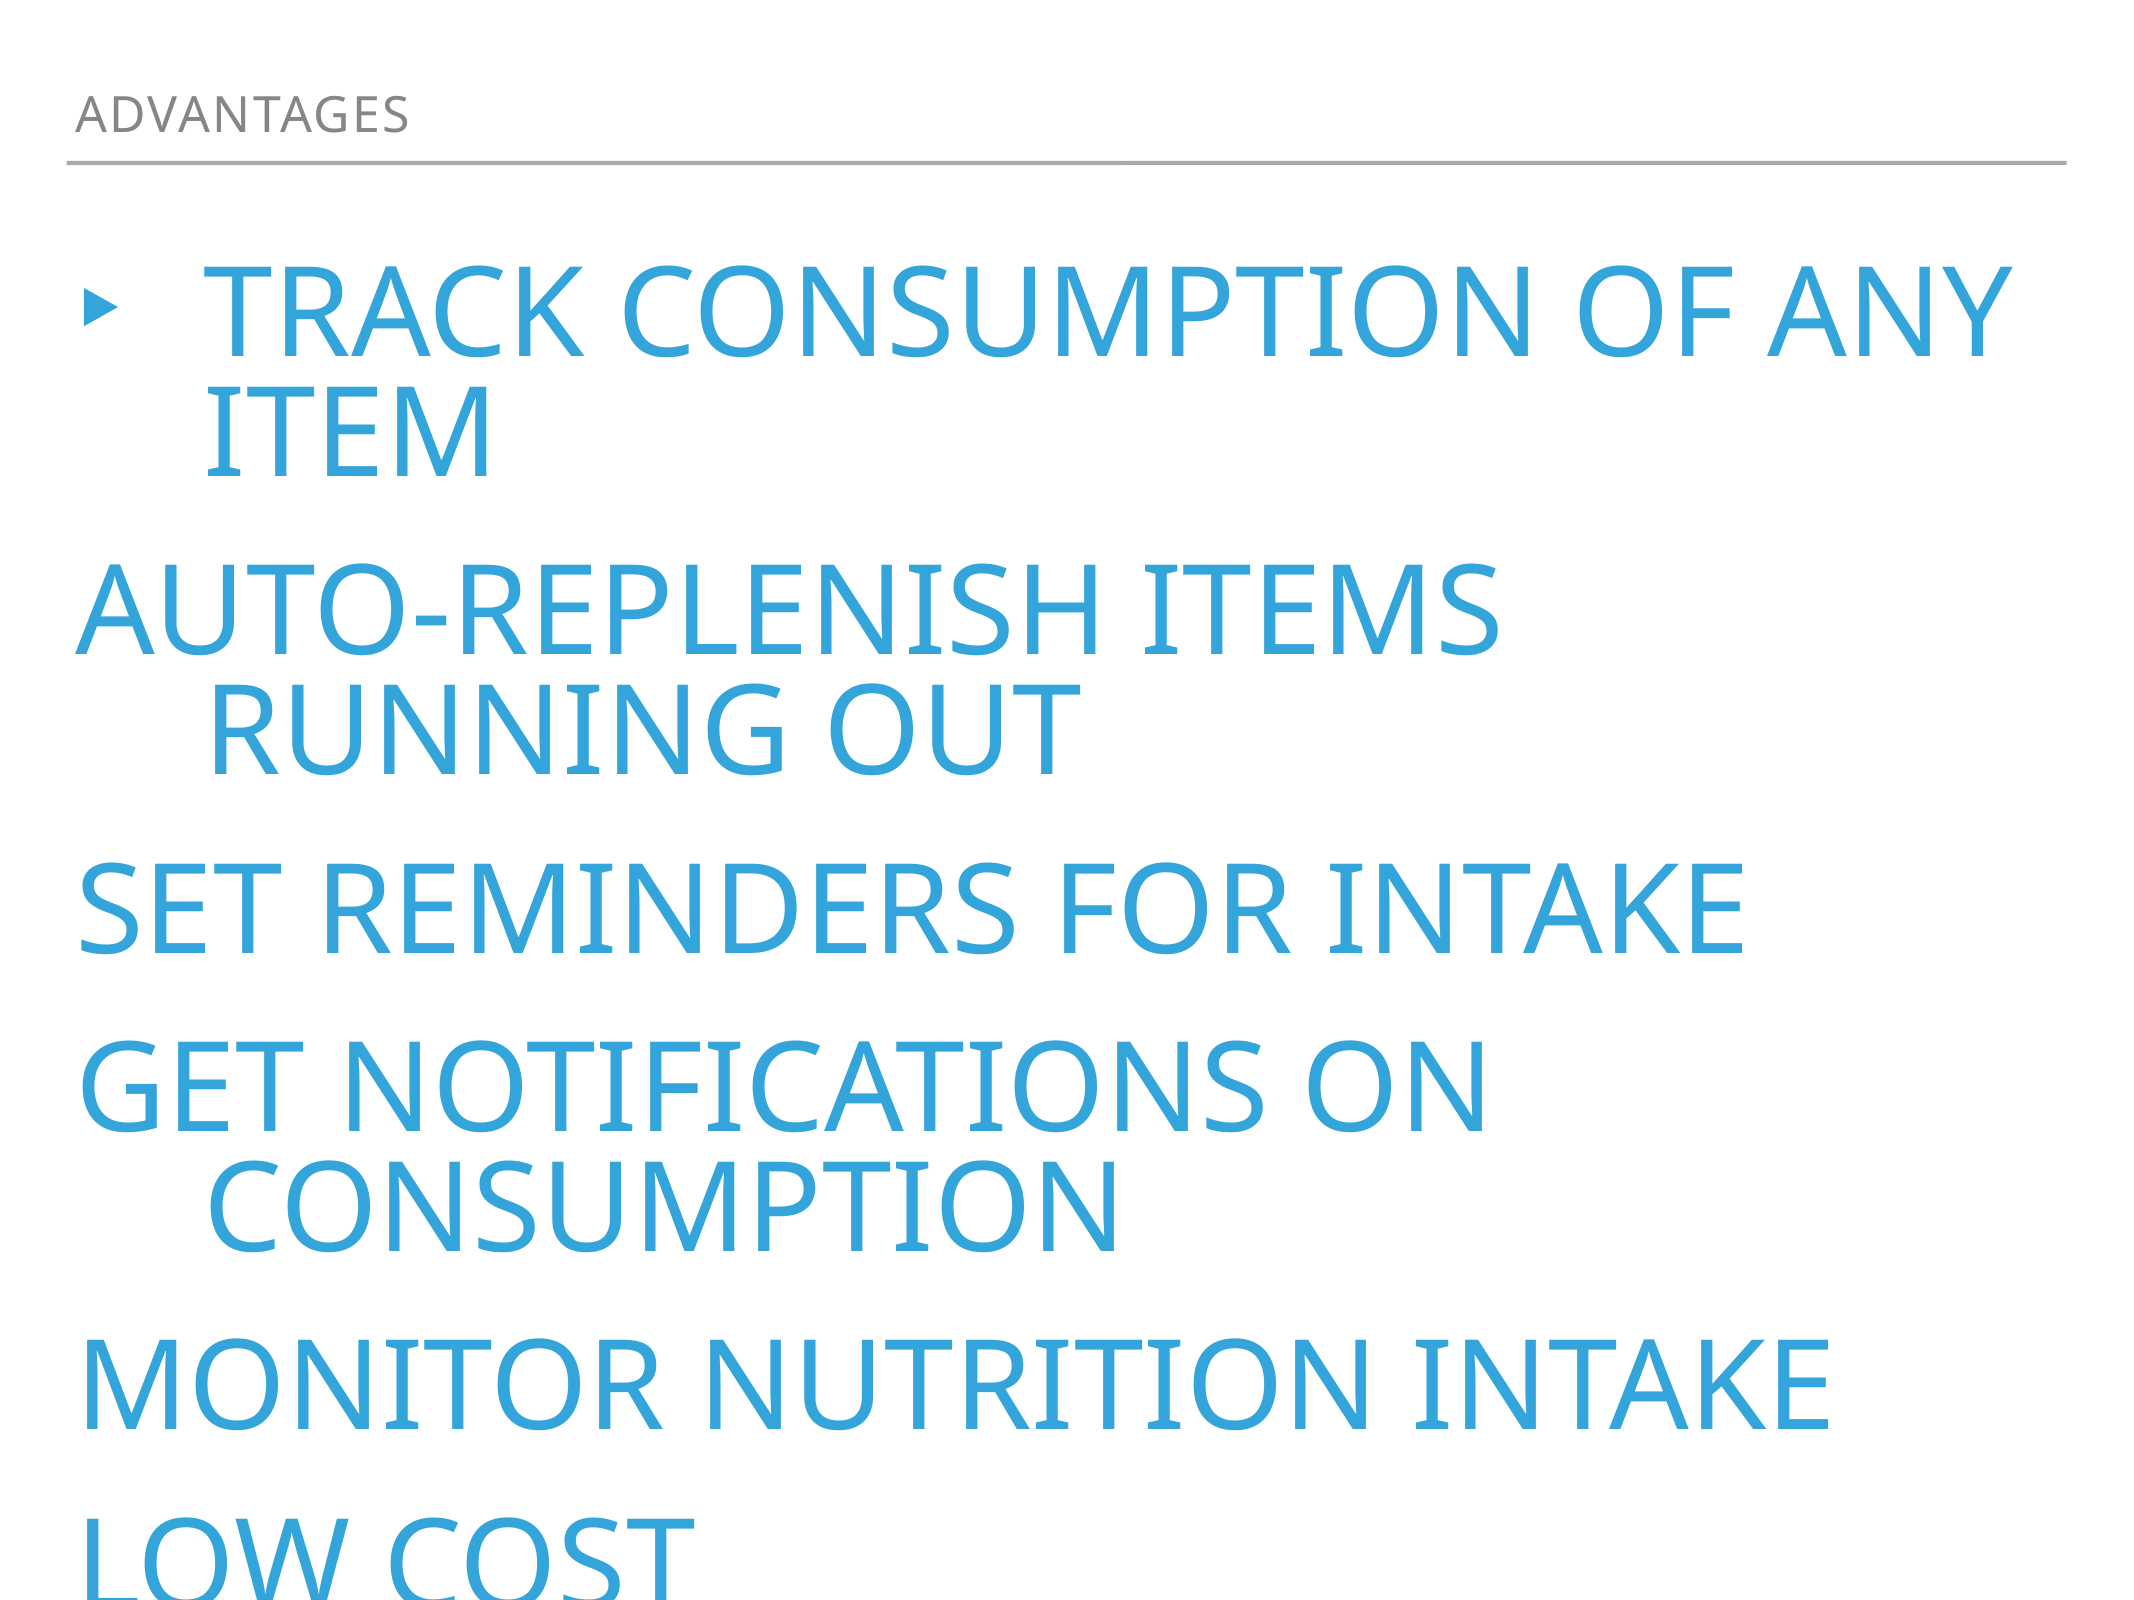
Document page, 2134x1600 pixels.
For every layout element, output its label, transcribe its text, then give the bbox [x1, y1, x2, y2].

title Track consumption of any item Auto-replenish items running out Set reminders for intake Get notifications on consumption Monitor nutrition intake LOW COST [66, 251, 2068, 1406]
list Advantages [66, 74, 1901, 151]
